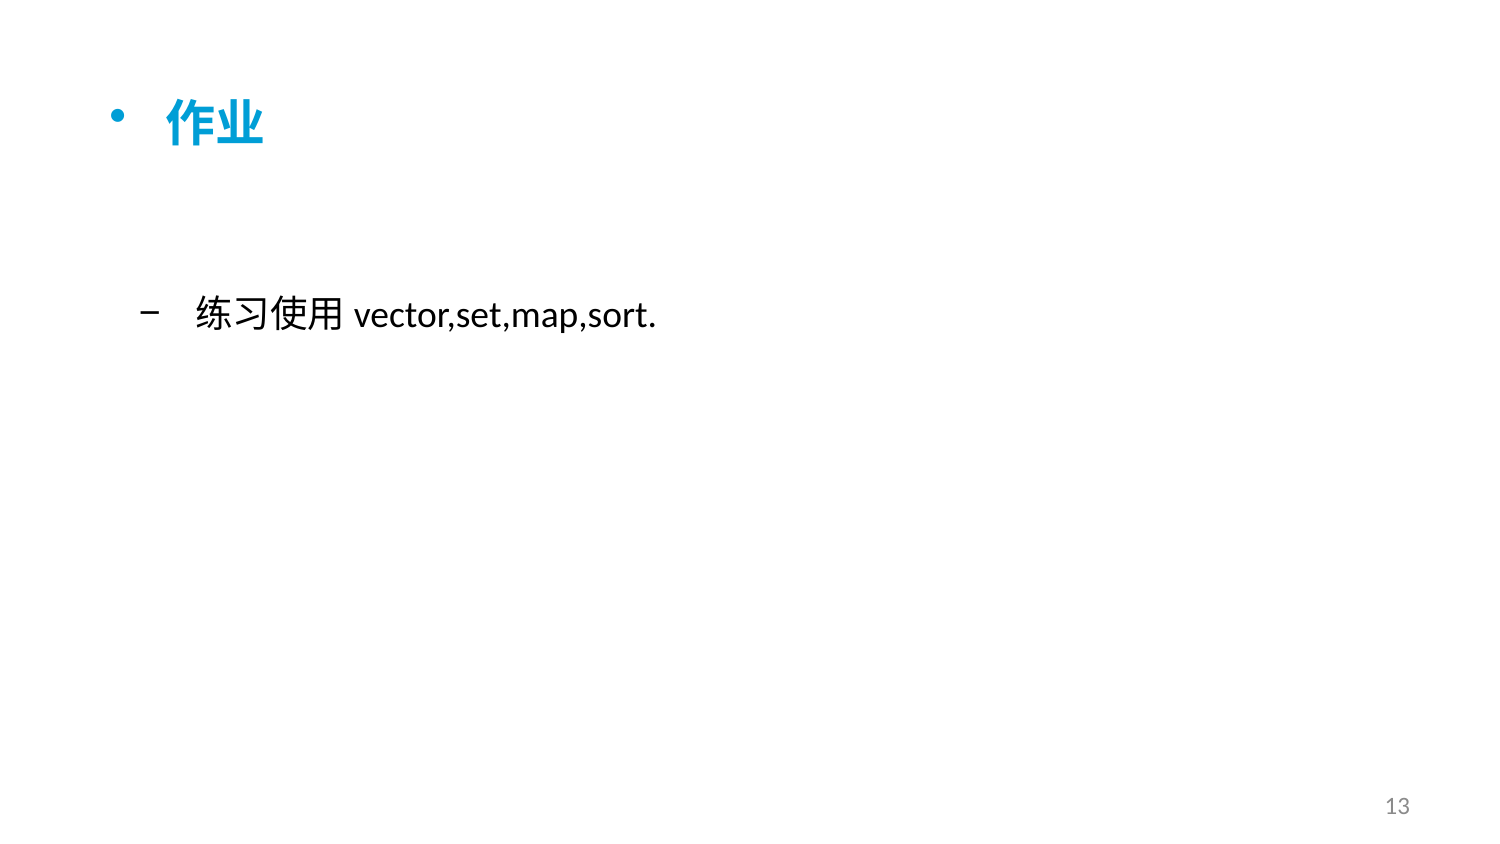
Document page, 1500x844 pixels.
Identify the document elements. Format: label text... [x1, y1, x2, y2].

text_box 作业 [94, 54, 281, 160]
text_box 练习使用vector,set,map,sort. [123, 260, 1422, 343]
slide_number 13 [1074, 782, 1425, 827]
